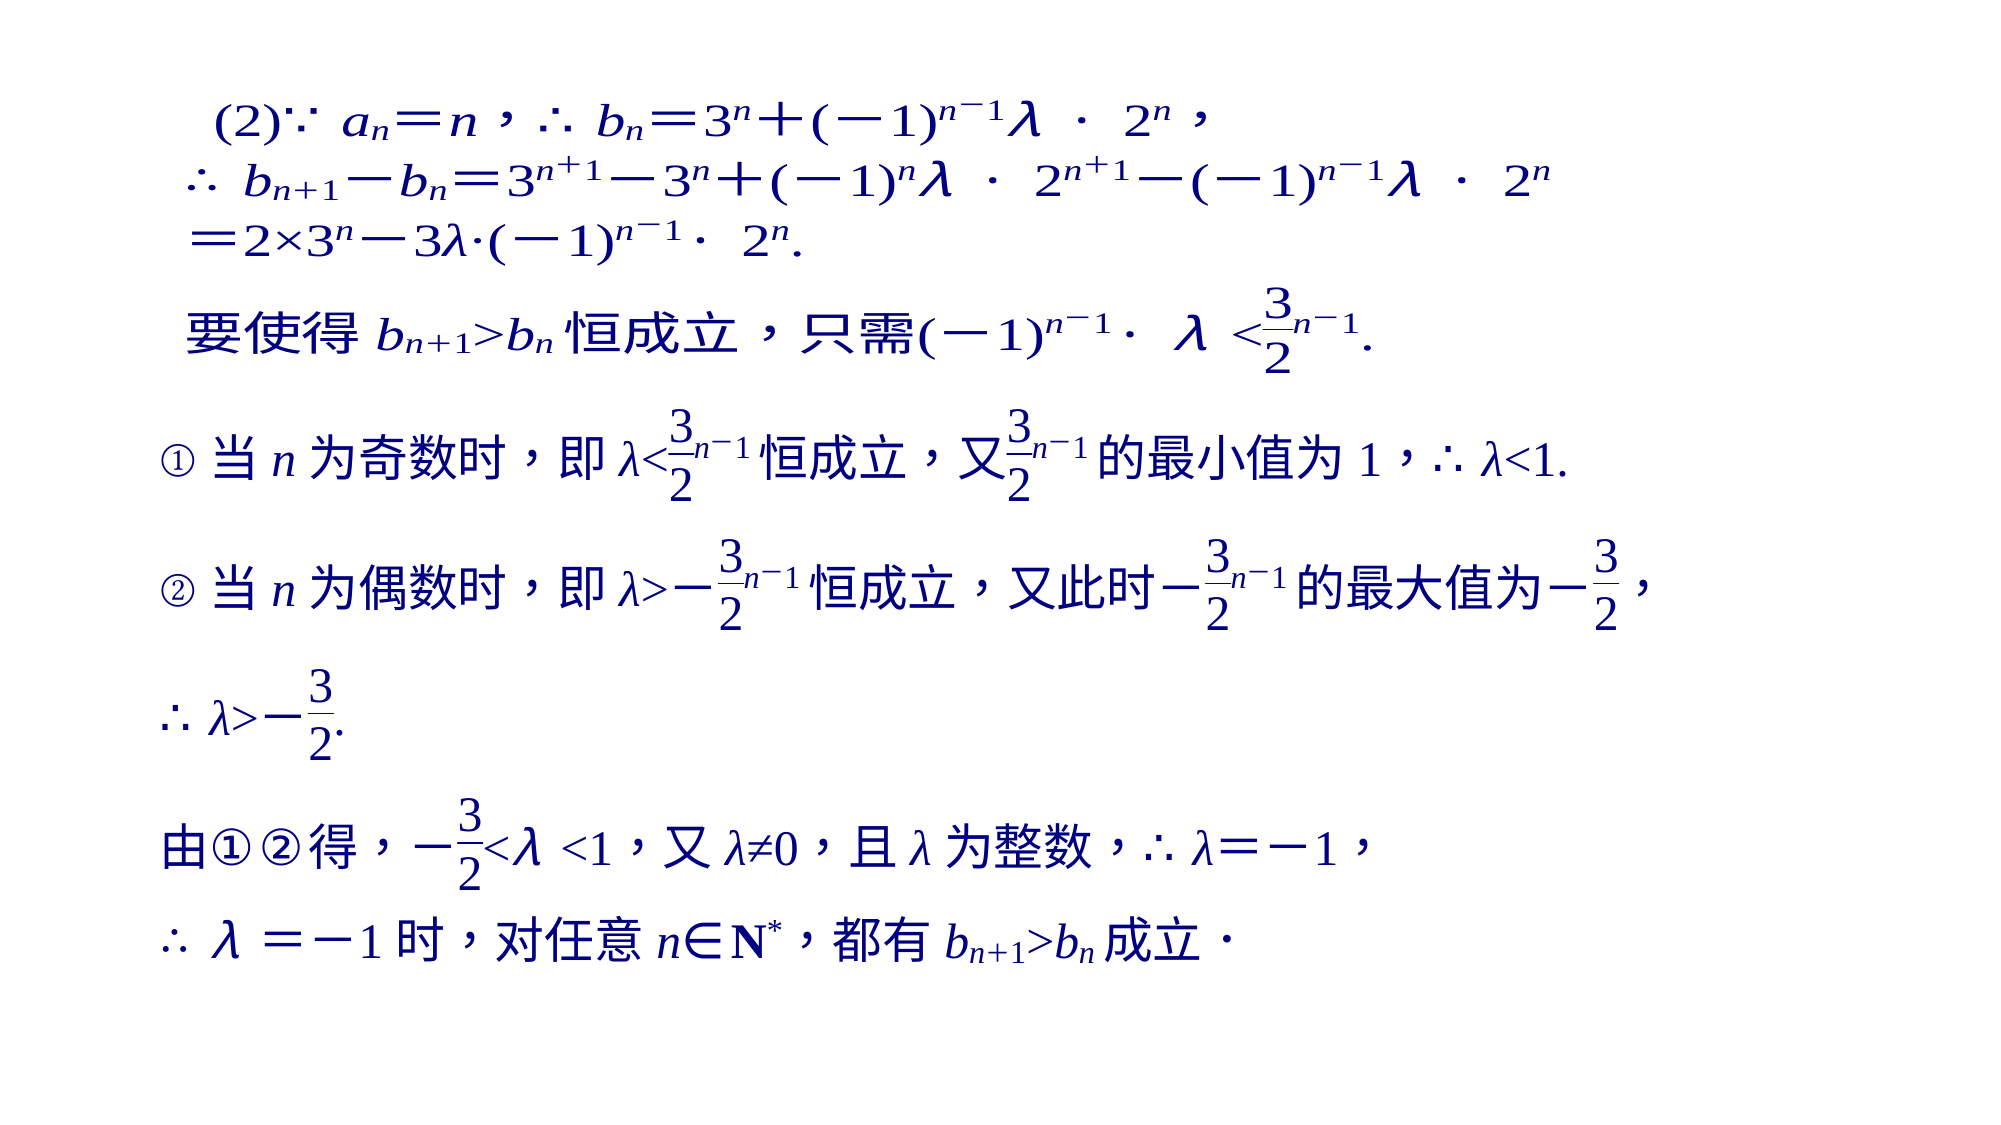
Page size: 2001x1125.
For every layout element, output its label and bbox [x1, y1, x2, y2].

text_box [183, 89, 1726, 390]
text_box [159, 390, 1797, 1012]
